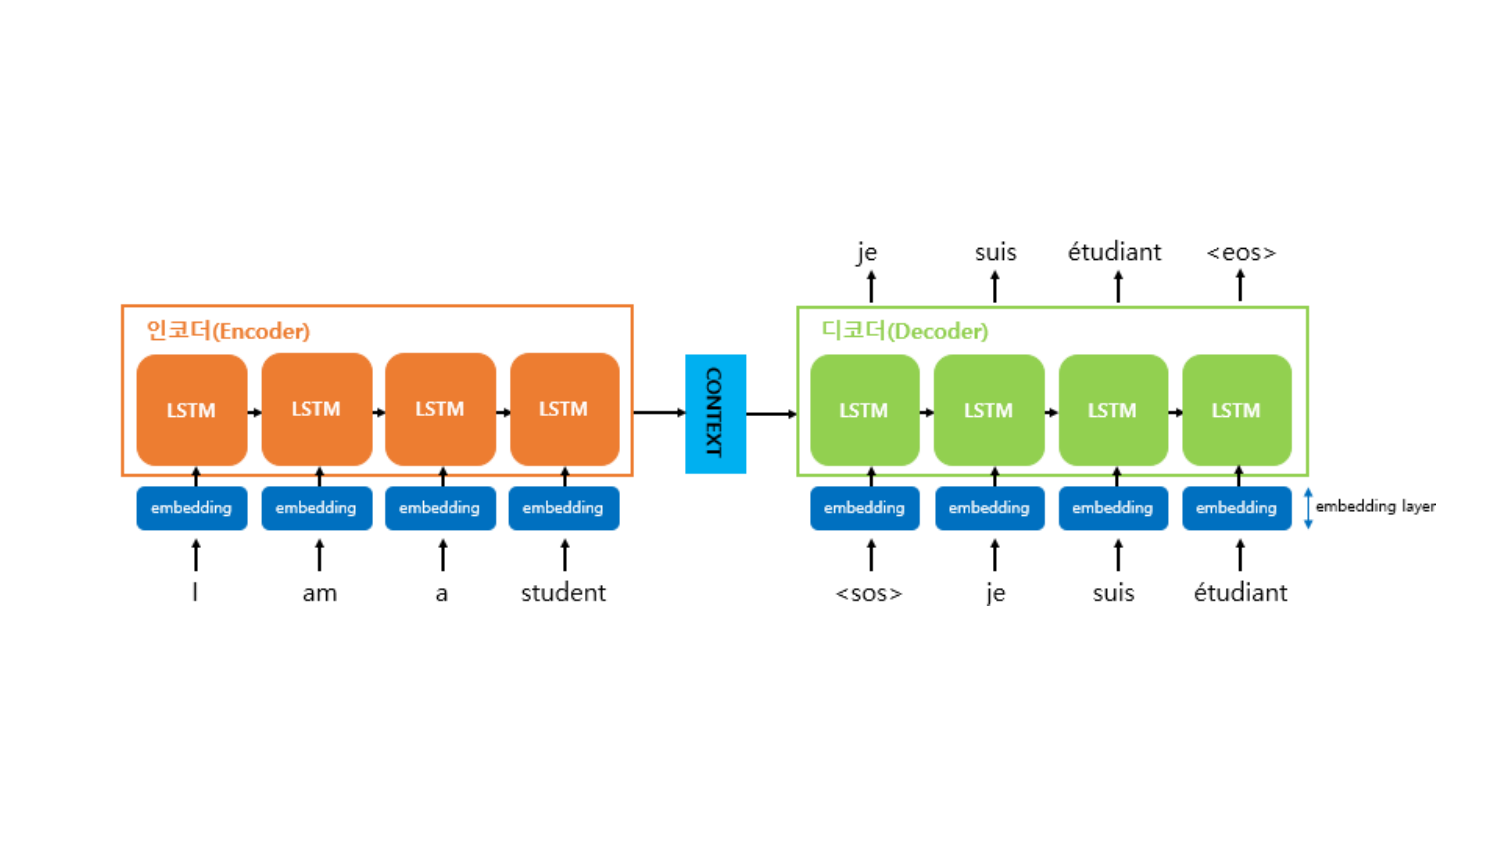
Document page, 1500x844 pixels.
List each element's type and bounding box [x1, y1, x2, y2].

picture [115, 226, 1437, 606]
